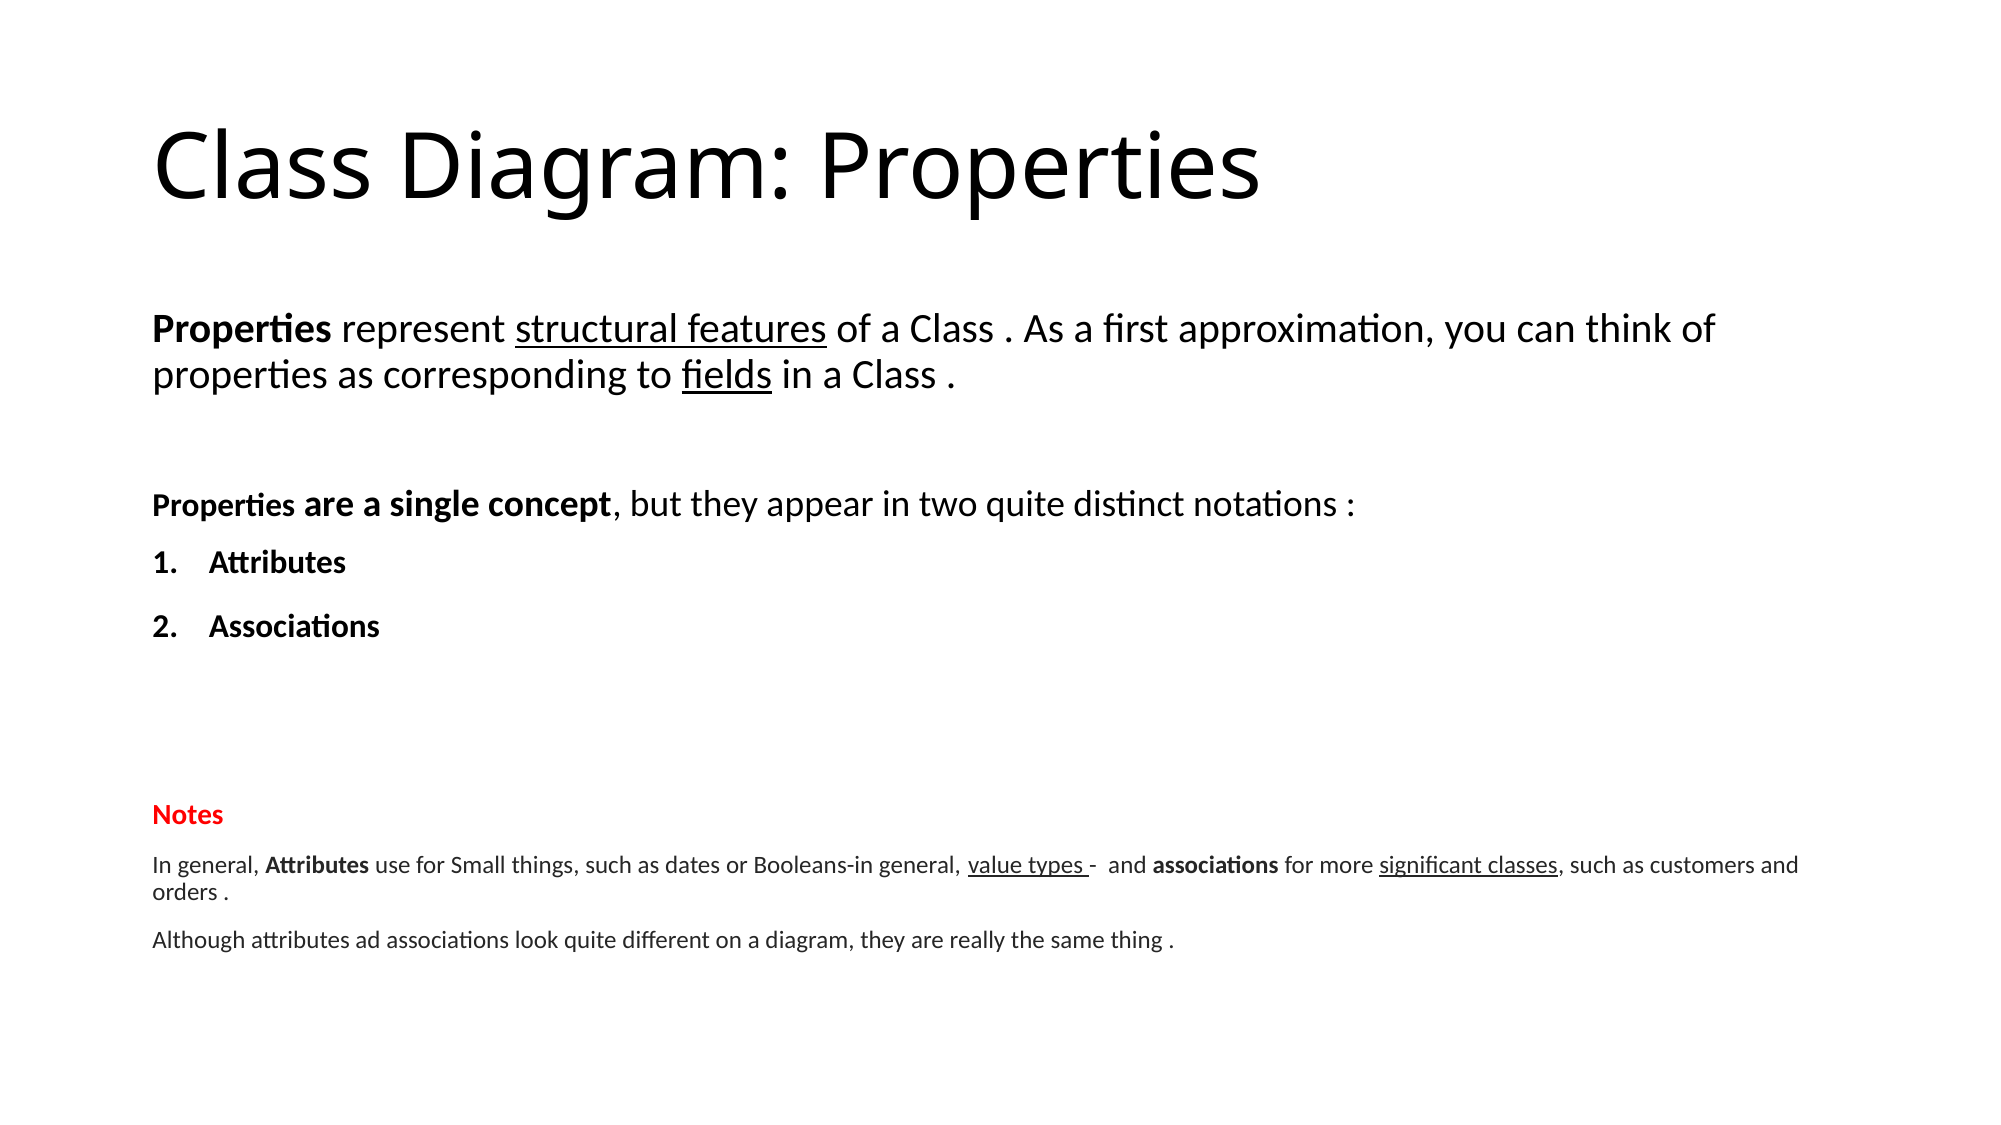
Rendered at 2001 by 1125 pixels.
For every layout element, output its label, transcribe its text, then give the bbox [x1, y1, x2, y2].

title Class Diagram: Properties [137, 59, 1863, 278]
list Properties represent structural features of a Class . As a first approximation, you can think of properties as corresponding to fields in a Class . Properties are a single concept, but they appear in two quite distinct notations : Attributes Associations Notes In general, Attributes use for Small things, such as dates or Booleans-in general, value types - and associations for more significant classes, such as customers and orders . Although attributes ad associations look quite different on a diagram, they are really the same thing . [137, 299, 1863, 1022]
